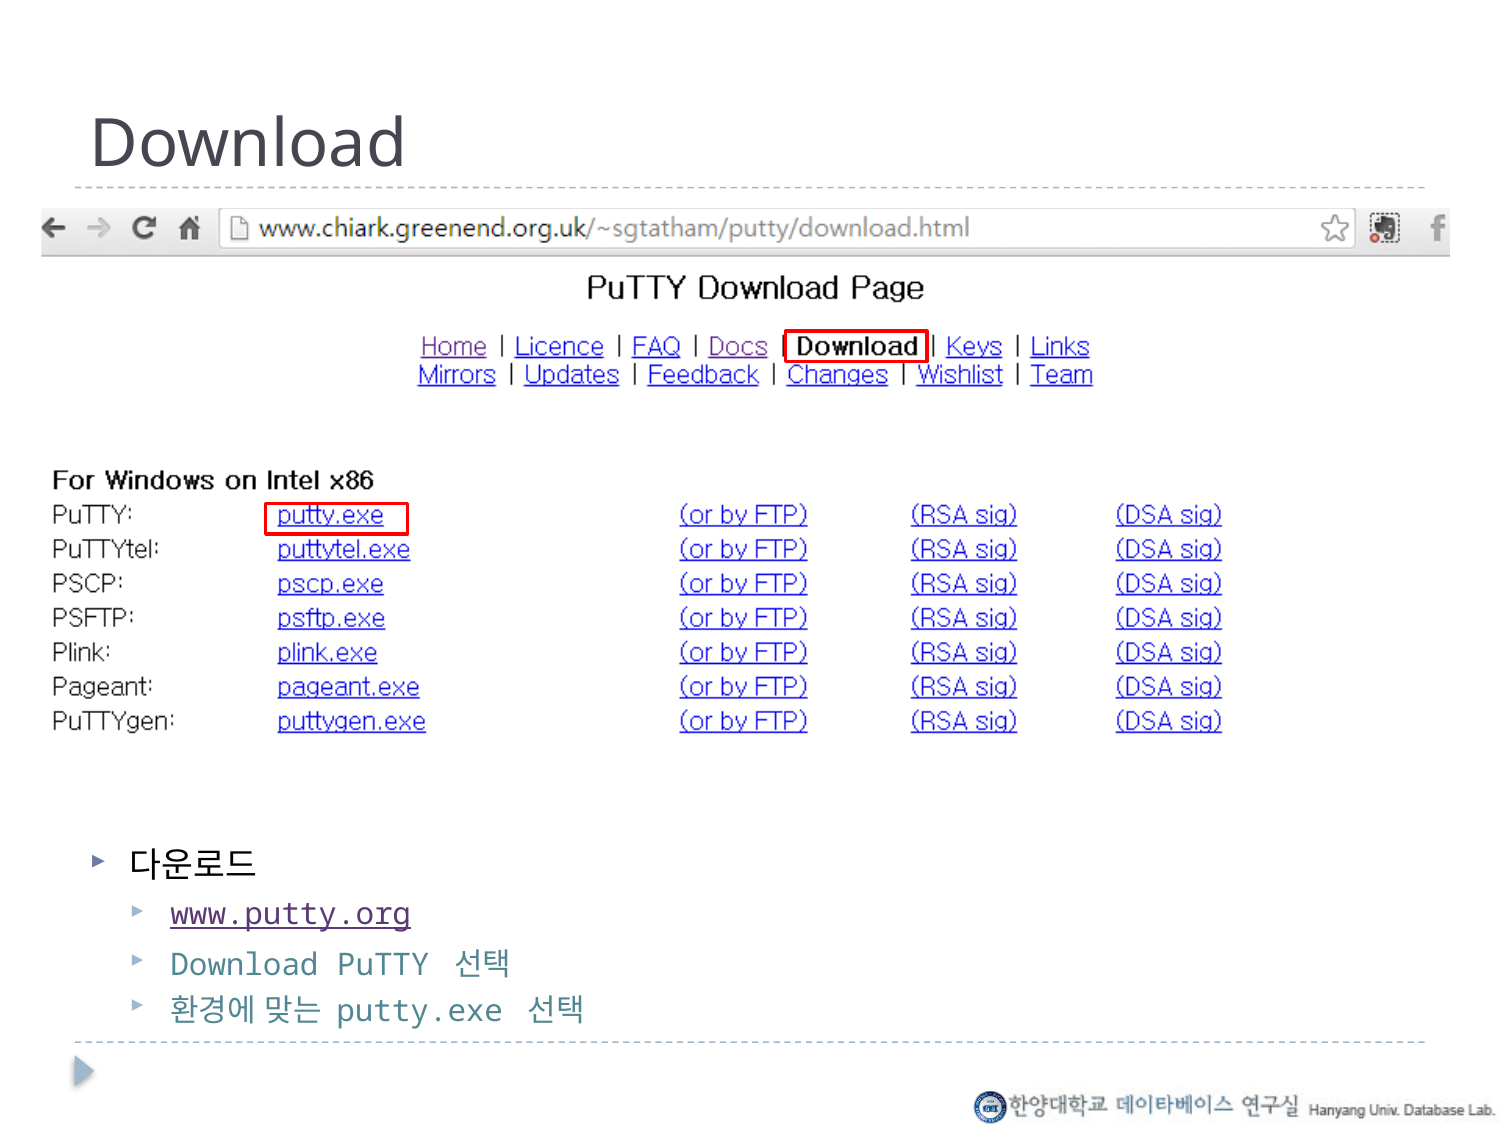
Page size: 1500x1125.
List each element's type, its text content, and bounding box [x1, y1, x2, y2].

picture [972, 1087, 1500, 1125]
text_box 다운로드 www.putty.org Download PuTTY 선택 환경에 맞는 putty.exe 선택 [74, 835, 1425, 1035]
picture [41, 444, 1460, 739]
title Download [75, 24, 1425, 188]
picture [41, 207, 1478, 417]
